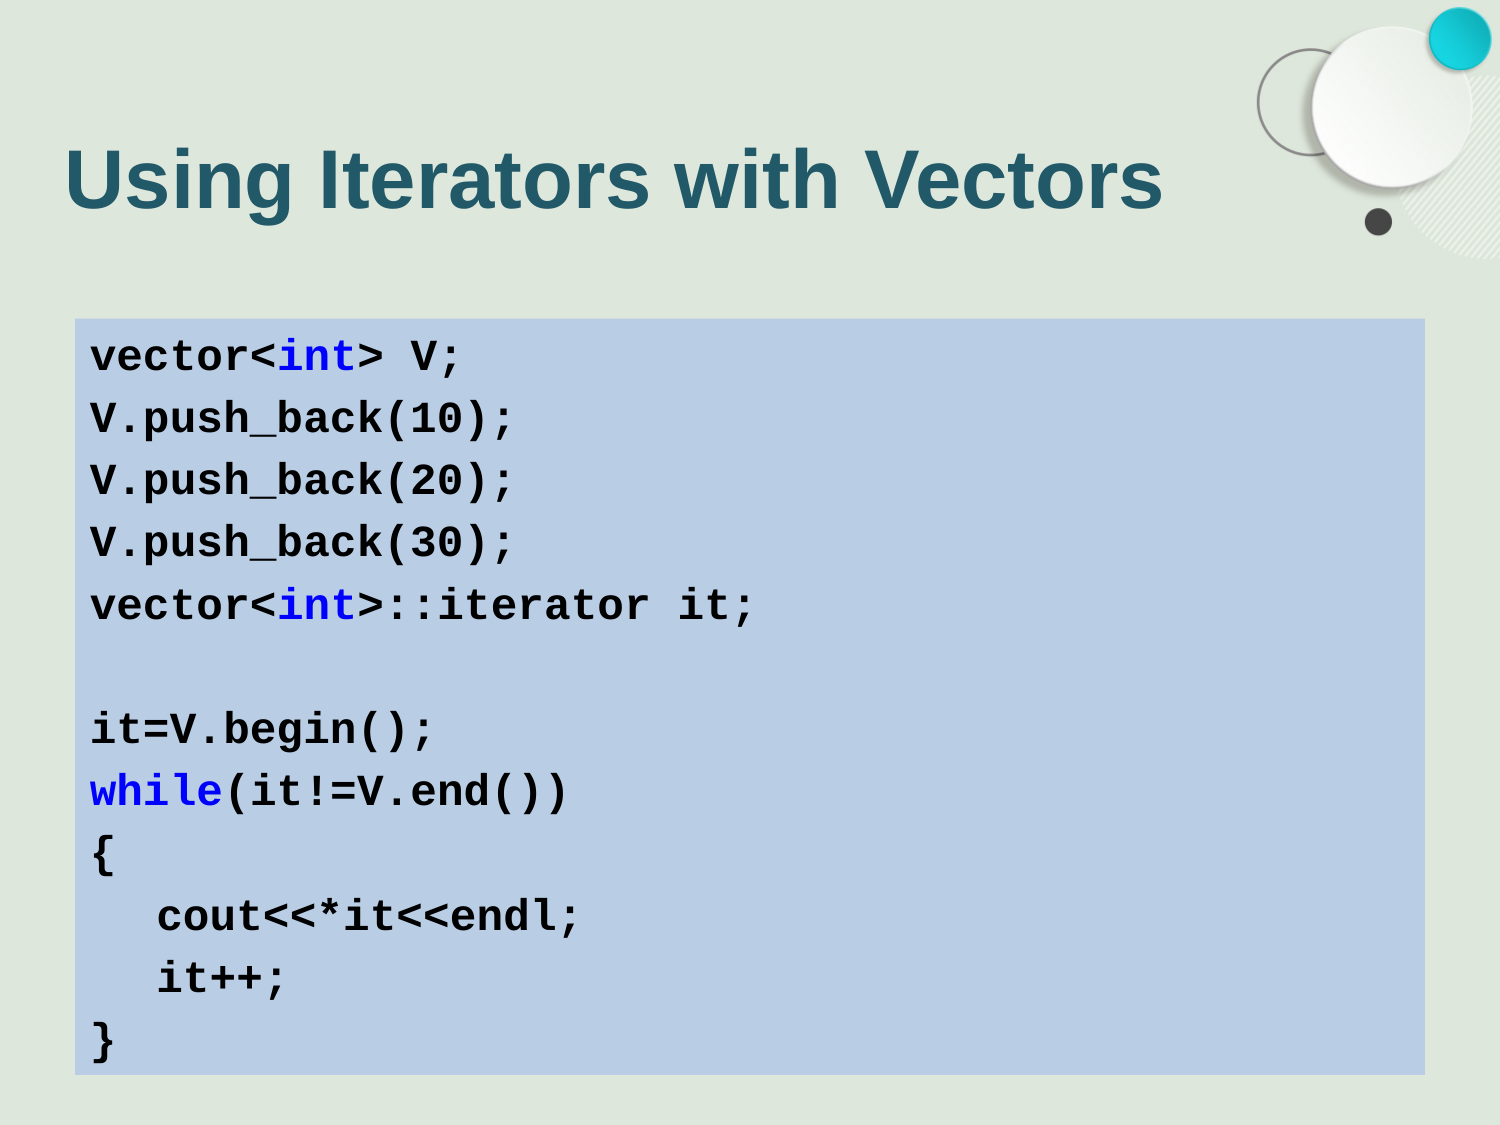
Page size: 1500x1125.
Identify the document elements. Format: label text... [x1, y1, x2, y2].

title Using Iterators with Vectors [50, 87, 1225, 263]
list vector<int> V; V.push_back(10); V.push_back(20); V.push_back(30); vector<int>::iterator it; it=V.begin(); while(it!=V.end()) { cout<<*it<<endl; it++; } [75, 318, 1425, 1075]
picture [0, 0, 1500, 1125]
